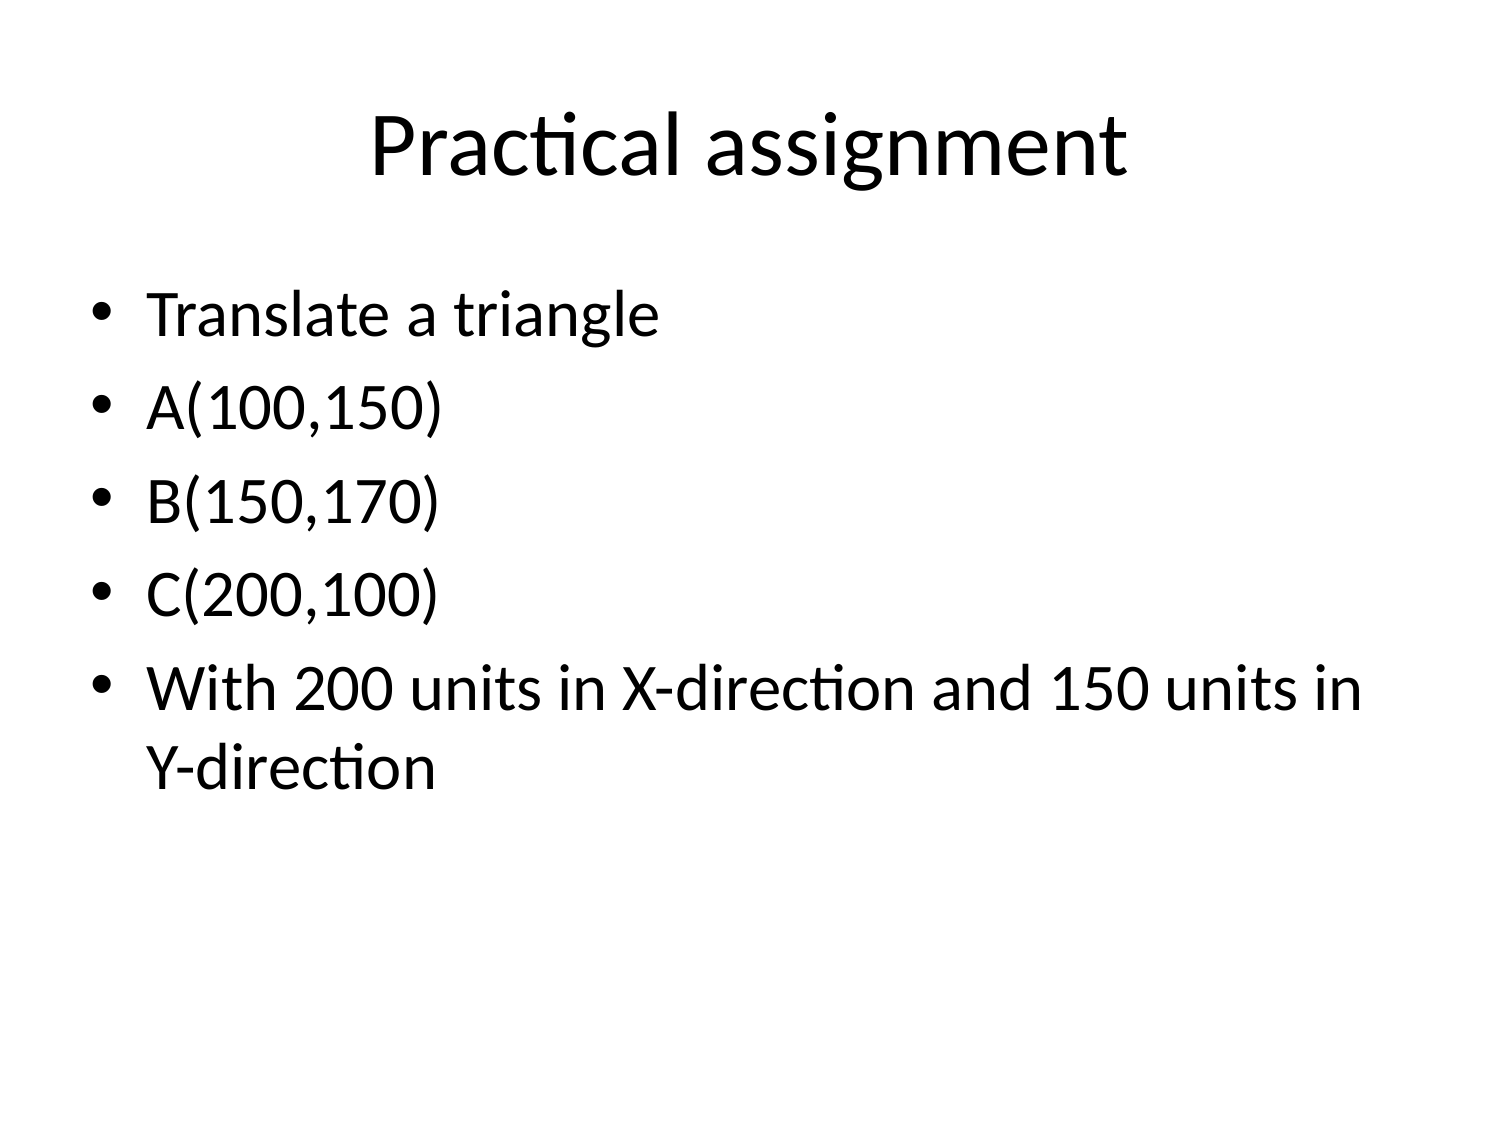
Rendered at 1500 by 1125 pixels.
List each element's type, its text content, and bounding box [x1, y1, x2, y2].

list Translate a triangle A(100,150) B(150,170) C(200,100) With 200 units in X-direction and 150 units in Y-direction [75, 262, 1425, 1005]
title Practical assignment [75, 45, 1425, 233]
